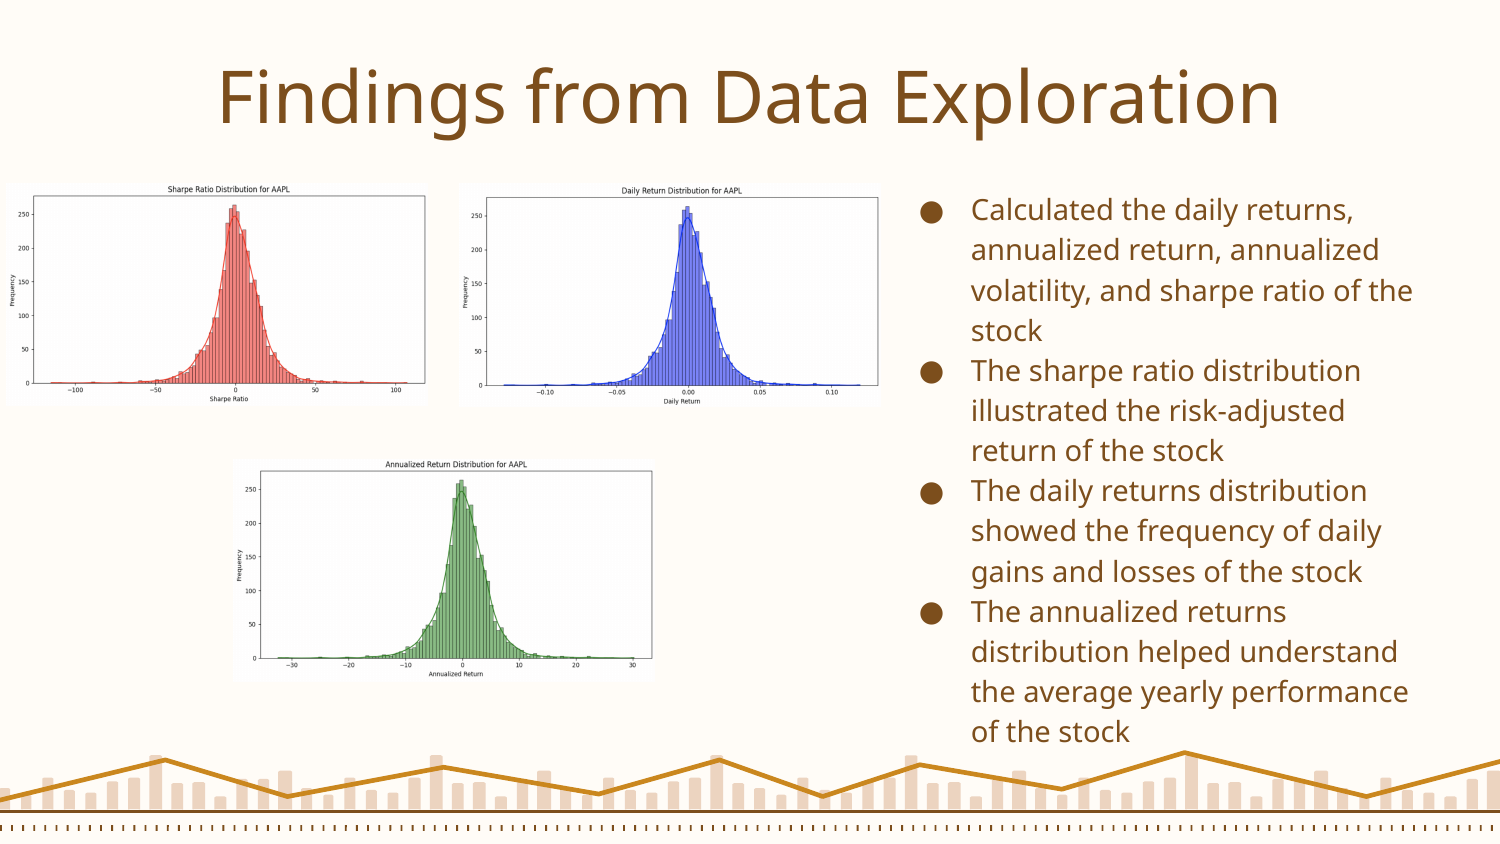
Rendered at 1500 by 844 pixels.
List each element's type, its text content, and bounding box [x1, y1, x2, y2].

picture [232, 459, 655, 682]
picture [459, 183, 882, 407]
subtitle Calculated the daily returns, annualized return, annualized volatility, and sharpe ratio of the stock The sharpe ratio distribution illustrated the risk-adjusted return of the stock The daily returns distribution showed the frequency of daily gains and losses of the stock The annualized returns distribution helped understand the average yearly performance of the stock [880, 171, 1436, 786]
picture [6, 183, 429, 407]
title Findings from Data Exploration [118, 35, 1382, 130]
